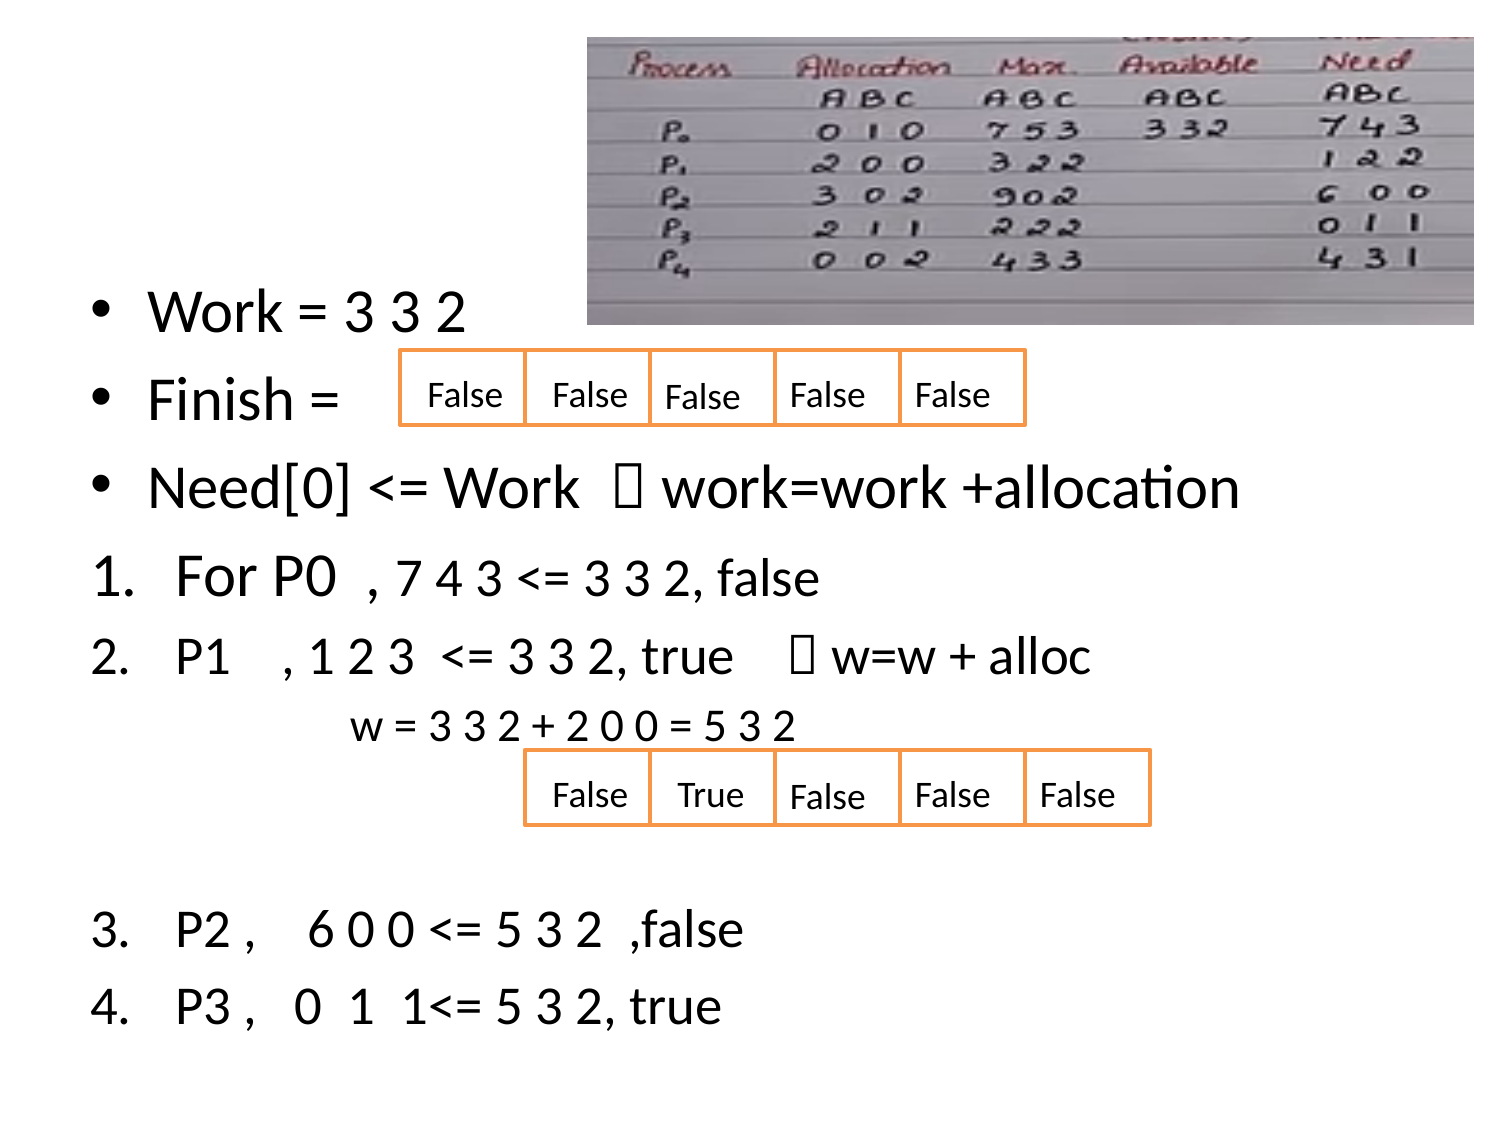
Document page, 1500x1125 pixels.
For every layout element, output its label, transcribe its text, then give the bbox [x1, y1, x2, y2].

list Work = 3 3 2 Finish = Need[0] <= Work  work=work +allocation For P0 , 7 4 3 <= 3 3 2, false P1 , 1 2 3 <= 3 3 2, true  w=w + alloc w = 3 3 2 + 2 0 0 = 5 3 2 P2 , 6 0 0 <= 5 3 2 ,false P3 , 0 1 1<= 5 3 2, true [75, 262, 1425, 1050]
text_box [399, 349, 1026, 426]
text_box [524, 749, 1151, 826]
picture [587, 37, 1474, 326]
